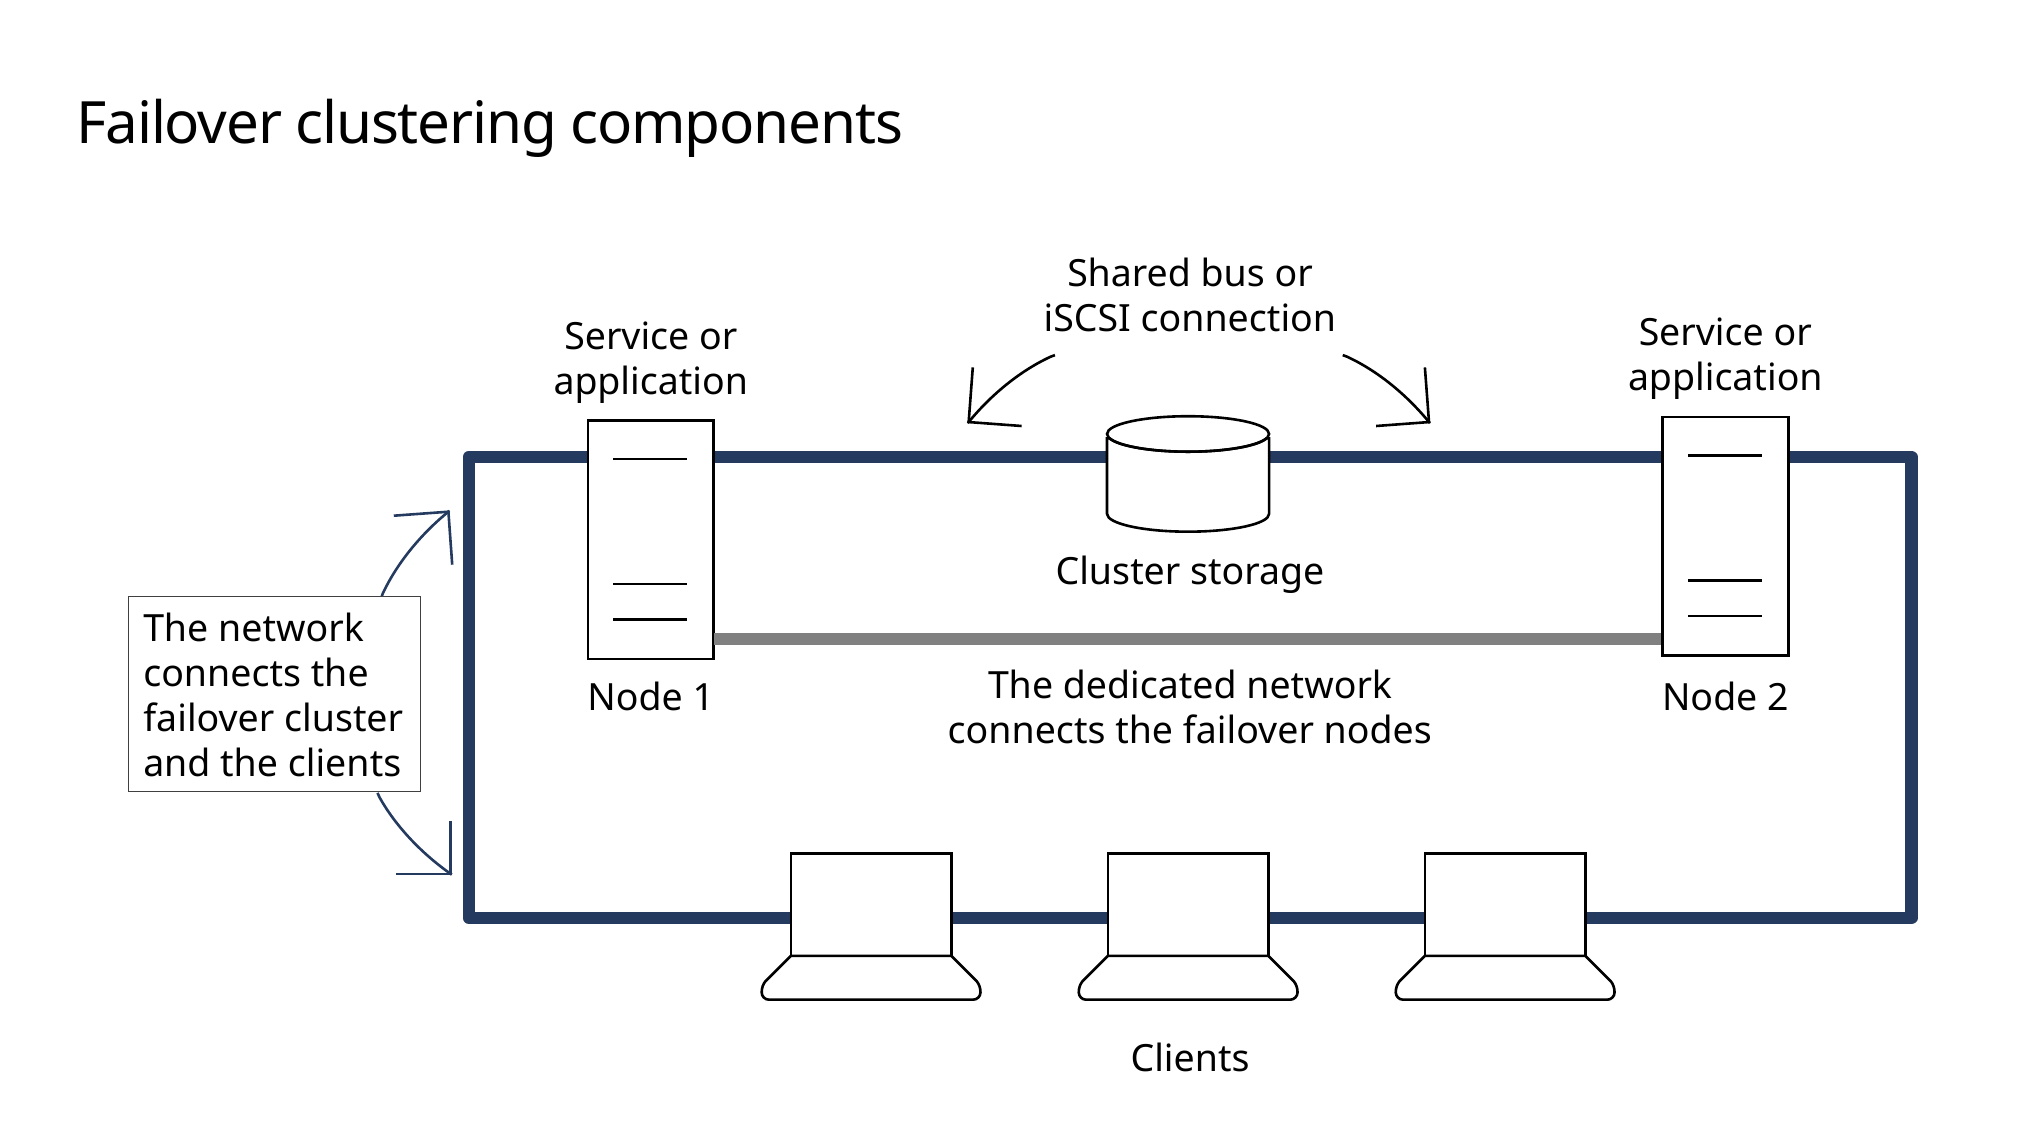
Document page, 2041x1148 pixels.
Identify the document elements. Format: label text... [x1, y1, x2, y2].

title Failover clustering components [76, 93, 1968, 161]
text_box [128, 240, 1912, 1088]
